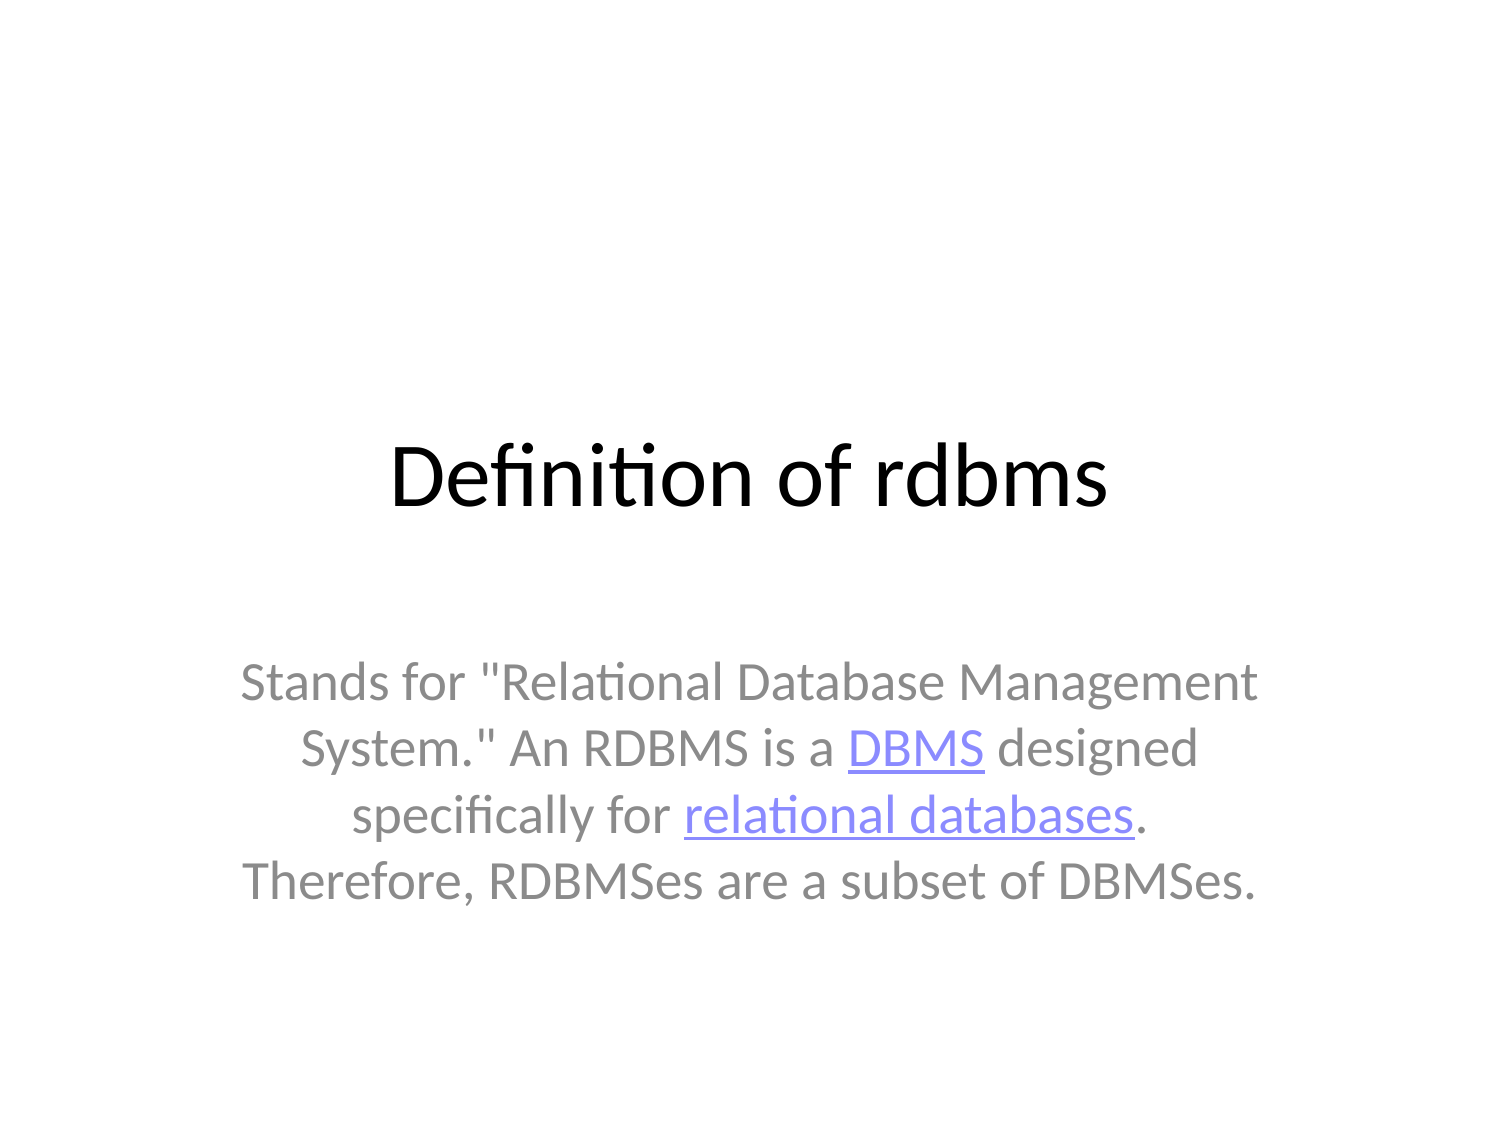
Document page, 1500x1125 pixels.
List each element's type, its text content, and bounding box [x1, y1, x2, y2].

subtitle Stands for "Relational Database Management System." An RDBMS is a DBMS designed specifically for relational databases. Therefore, RDBMSes are a subset of DBMSes. [225, 637, 1275, 925]
title Definition of rdbms [112, 349, 1388, 591]
